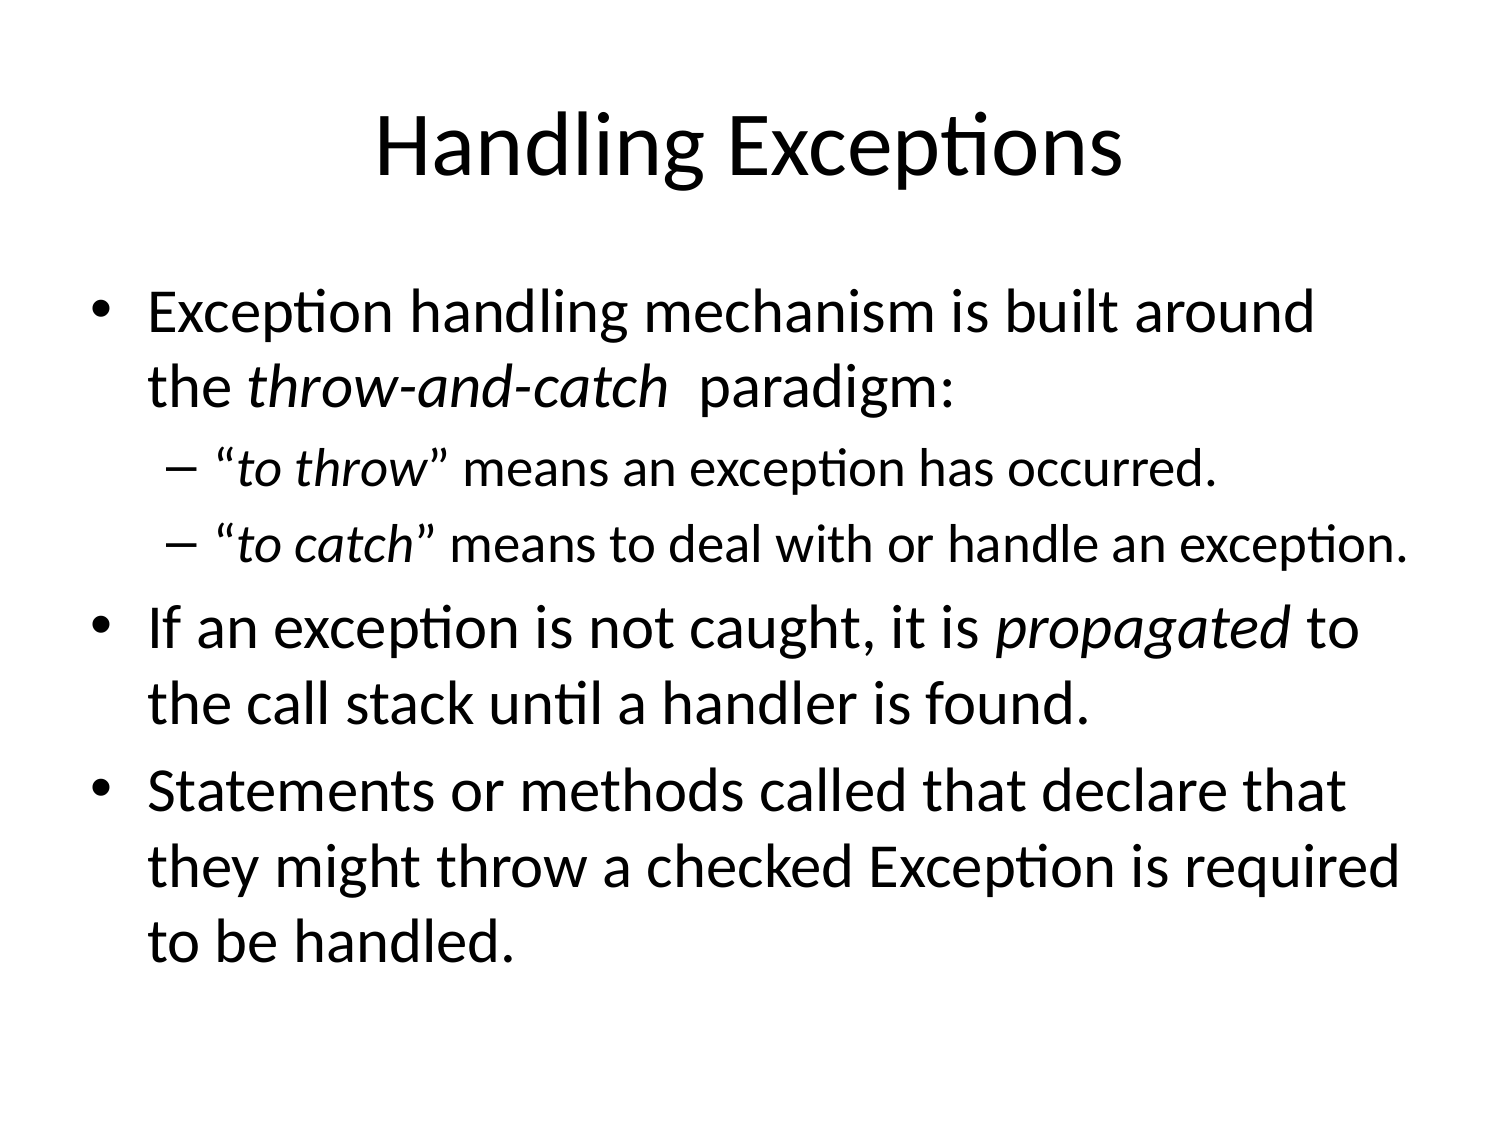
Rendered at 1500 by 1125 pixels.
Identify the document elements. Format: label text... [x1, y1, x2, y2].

list Exception handling mechanism is built around the throw-and-catch paradigm: “to throw” means an exception has occurred. “to catch” means to deal with or handle an exception. If an exception is not caught, it is propagated to the call stack until a handler is found. Statements or methods called that declare that they might throw a checked Exception is required to be handled. [75, 262, 1425, 1005]
title Handling Exceptions [75, 45, 1425, 233]
